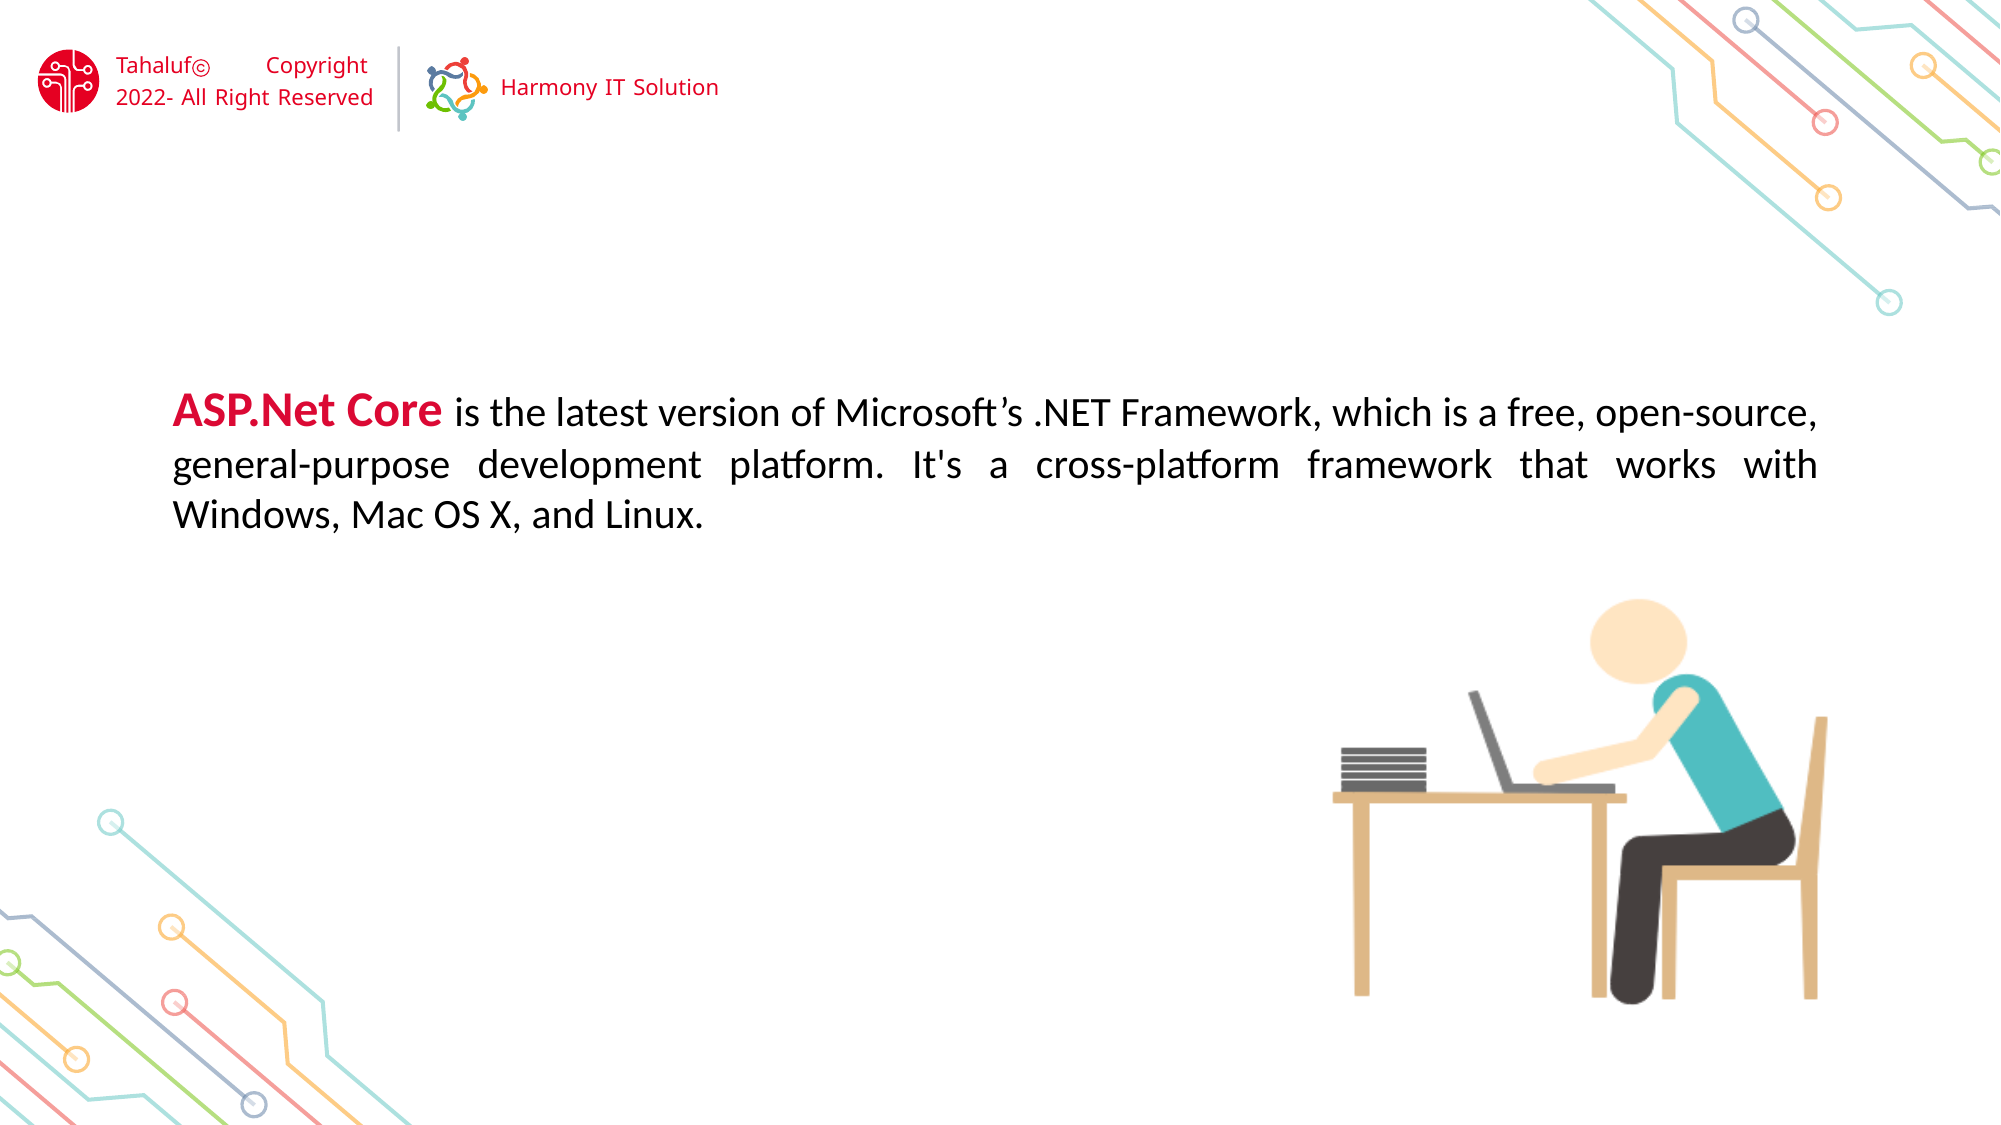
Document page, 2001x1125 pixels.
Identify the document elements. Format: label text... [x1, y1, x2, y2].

picture [192, 59, 210, 77]
text_box ASP.Net Core is the latest version of Microsoft’s .NET Framework, which is a free, open-source, general-purpose development platform. It's a cross-platform framework that works with Windows, Mac OS X, and Linux. [157, 369, 1834, 545]
text_box [37, 49, 100, 113]
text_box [0, 808, 413, 1125]
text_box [426, 57, 488, 121]
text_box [1587, 0, 2000, 317]
text_box Tahaluf Copyright 2022- All Right Reserved [114, 45, 378, 110]
picture [1278, 570, 1878, 1016]
text_box Harmony IT Solution [499, 71, 733, 100]
